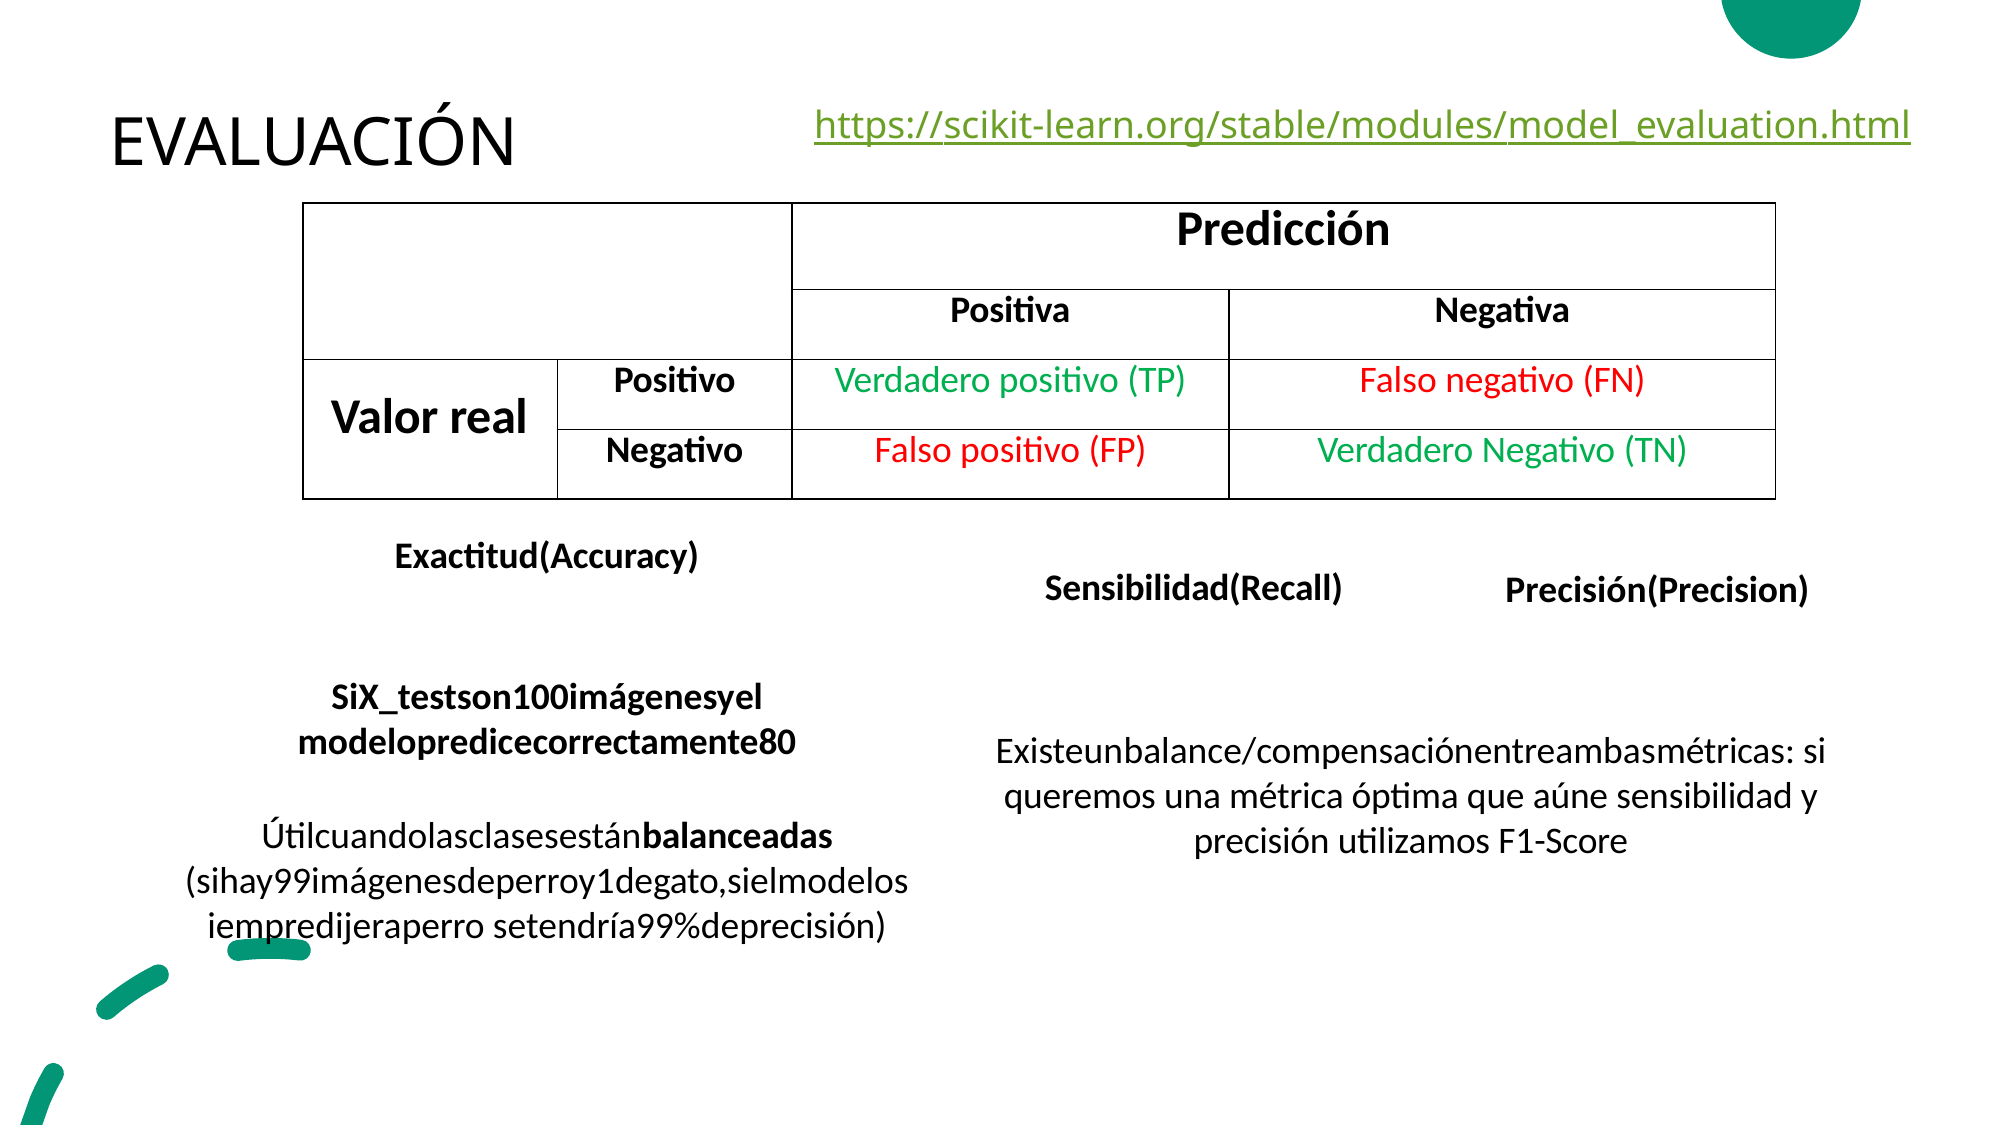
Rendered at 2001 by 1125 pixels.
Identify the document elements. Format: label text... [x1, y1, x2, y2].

table_header [304, 204, 791, 359]
list [137, 299, 1863, 1054]
title EVALUACIÓN [94, 35, 1820, 253]
table_cell Positiva [793, 290, 1228, 359]
table_cell Valor real [304, 360, 557, 498]
table_cell Falso negativo (FN) [1230, 360, 1775, 429]
table_cell Verdadero Negativo (TN) [1230, 430, 1775, 498]
table_cell Negativo [558, 430, 791, 498]
table_header Predicción [793, 204, 1775, 289]
table_cell Verdadero positivo (TP) [793, 360, 1228, 429]
table_cell Positivo [558, 360, 791, 429]
text_box https://scikit-learn.org/stable/modules/model_evaluation.html [799, 93, 1927, 160]
table_cell Falso positivo (FP) [793, 430, 1228, 498]
table_cell Negativa [1230, 290, 1775, 359]
